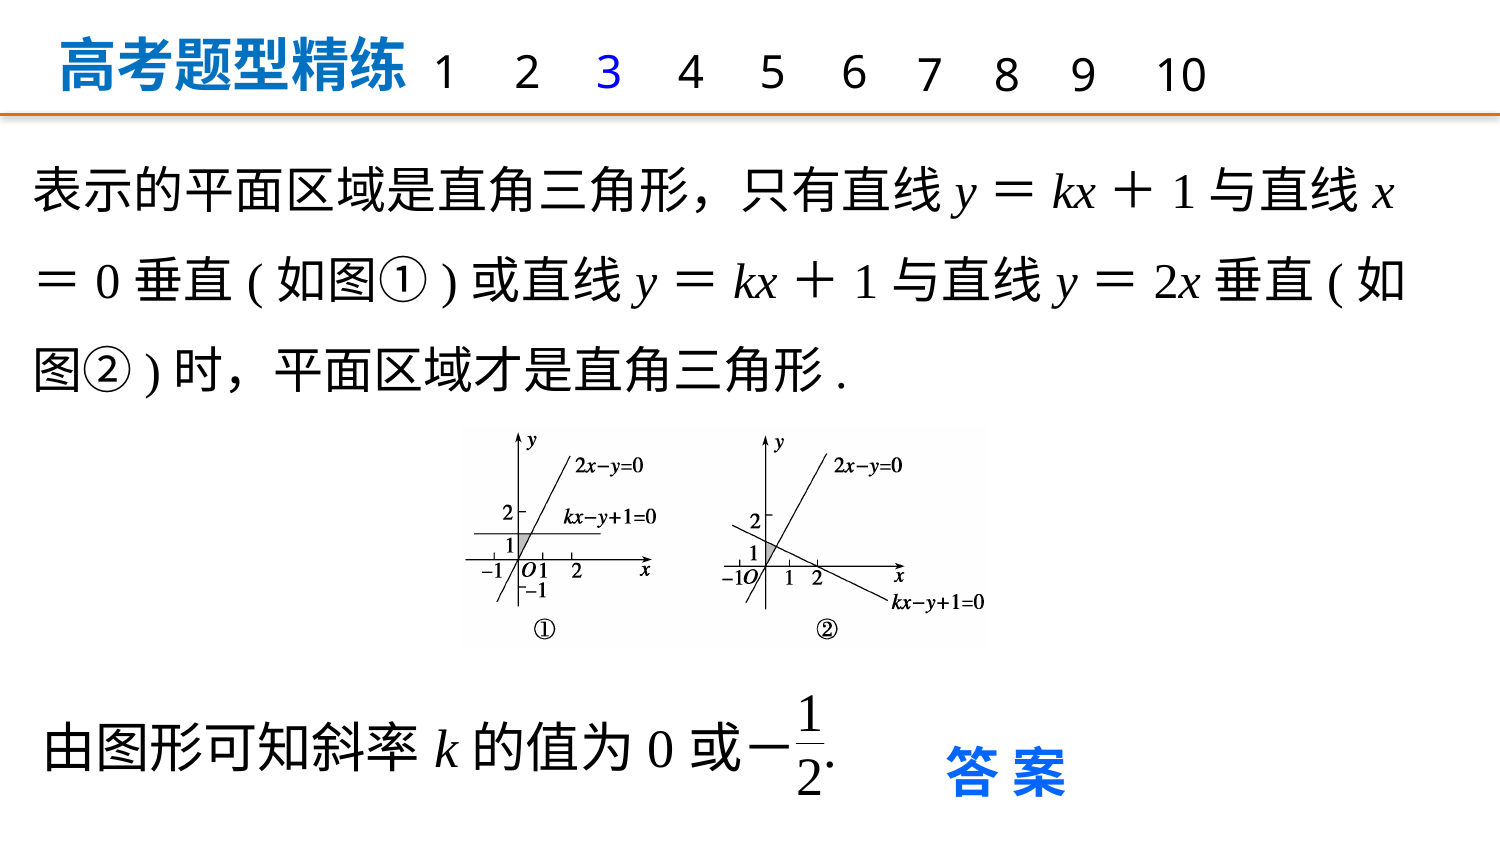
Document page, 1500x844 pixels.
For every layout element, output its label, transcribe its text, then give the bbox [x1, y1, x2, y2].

text_box 10 [1125, 41, 1237, 112]
text_box 2 [492, 38, 563, 109]
text_box 表示的平面区域是直角三角形，只有直线y＝kx＋1与直线x＝0垂直(如图①)或直线y＝kx＋1与直线y＝2x垂直(如图②)时，平面区域才是直角三角形. [17, 122, 1422, 407]
text_box 7 [895, 41, 965, 112]
text_box 答案 D [1002, 698, 1163, 811]
text_box 1 [410, 38, 481, 109]
text_box 高考题型精练 [43, 20, 423, 105]
picture [459, 425, 988, 650]
text_box 8 [972, 41, 1042, 112]
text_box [40, 682, 997, 844]
text_box 6 [819, 38, 890, 109]
text_box 5 [738, 38, 808, 109]
text_box 9 [1048, 41, 1119, 112]
text_box 3 [574, 38, 644, 109]
text_box 4 [656, 38, 726, 109]
